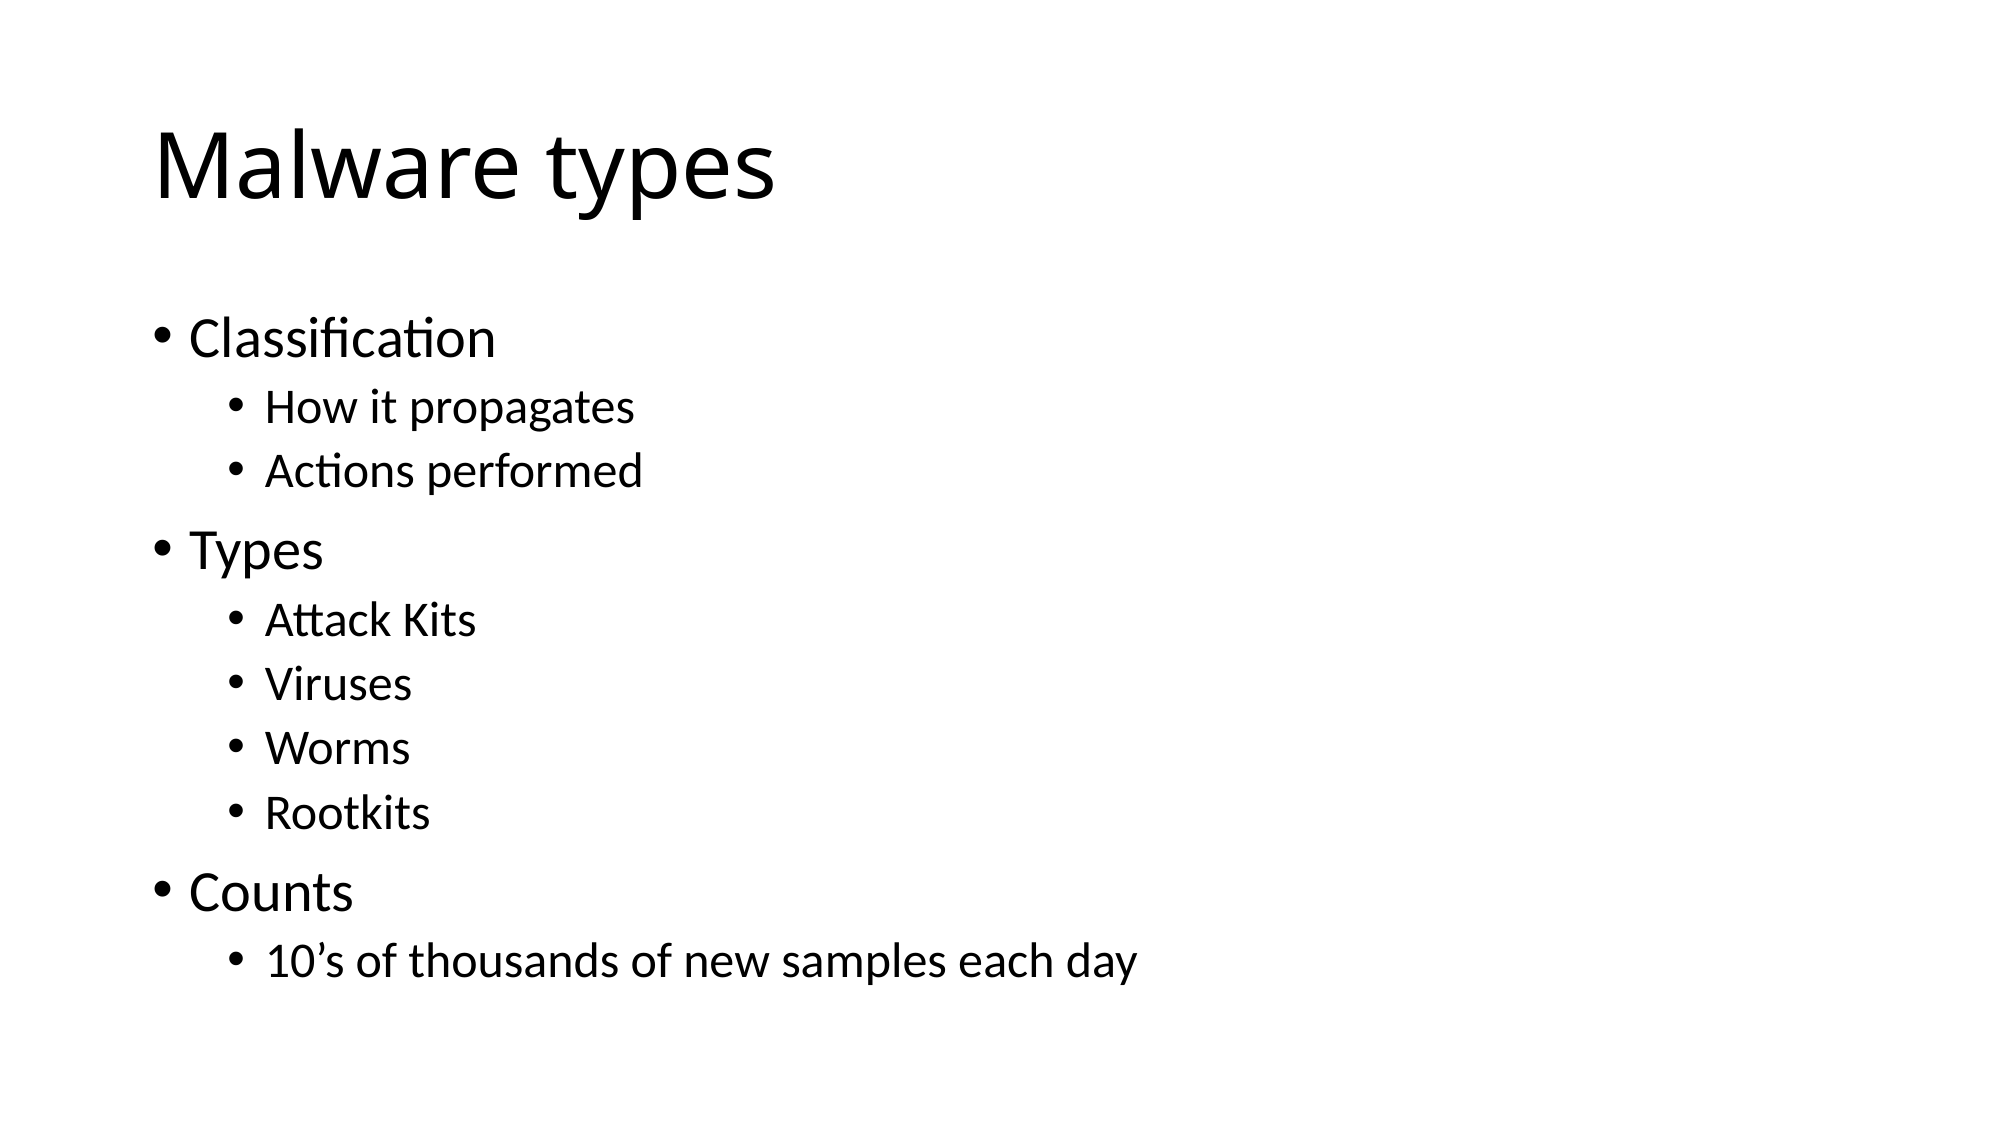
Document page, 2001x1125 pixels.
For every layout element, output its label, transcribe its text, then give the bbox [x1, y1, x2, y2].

title Malware types [137, 59, 1863, 278]
list Classification How it propagates Actions performed Types Attack Kits Viruses Worms Rootkits Counts 10’s of thousands of new samples each day [137, 299, 1863, 1014]
